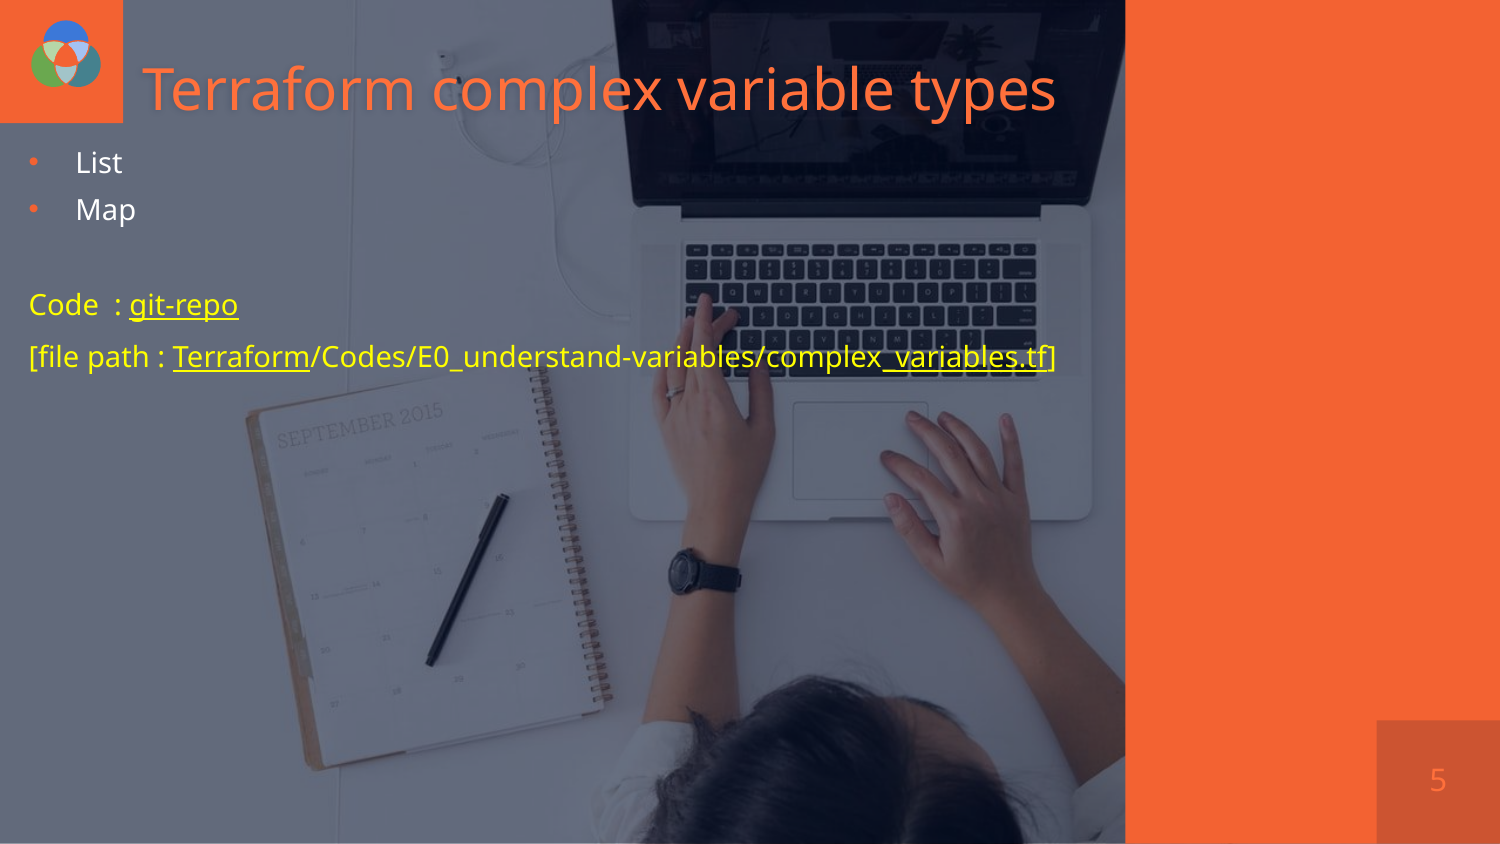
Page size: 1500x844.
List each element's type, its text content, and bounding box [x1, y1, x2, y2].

title Terraform complex variable types [142, 40, 1112, 124]
slide_number 5 [1376, 720, 1500, 844]
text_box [28, 20, 102, 88]
list List Map Code : git-repo [file path : Terraform/Codes/E0_understand-variables/complex_variables.tf] [28, 143, 1061, 772]
